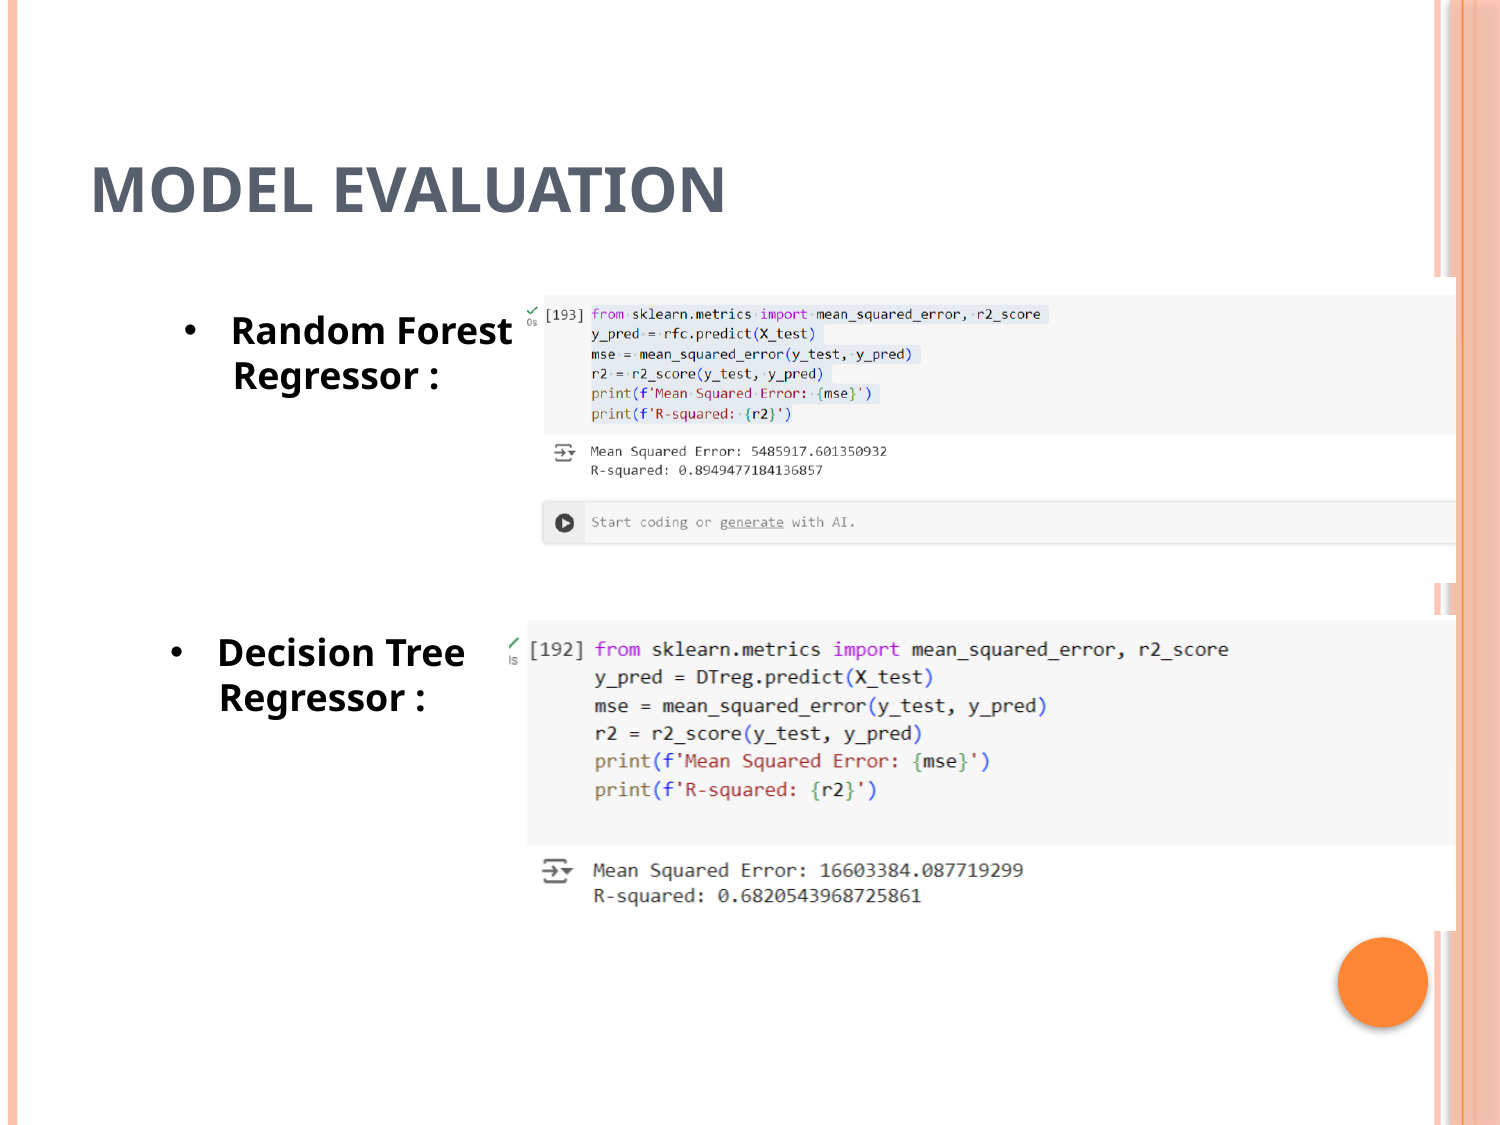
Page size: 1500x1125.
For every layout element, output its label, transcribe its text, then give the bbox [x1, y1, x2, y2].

title Model Evaluation [75, 45, 1300, 233]
text_box Random Forest Regressor : [168, 299, 517, 405]
picture [509, 615, 1456, 932]
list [523, 277, 1457, 584]
text_box Decision Tree Regressor : [155, 621, 491, 727]
